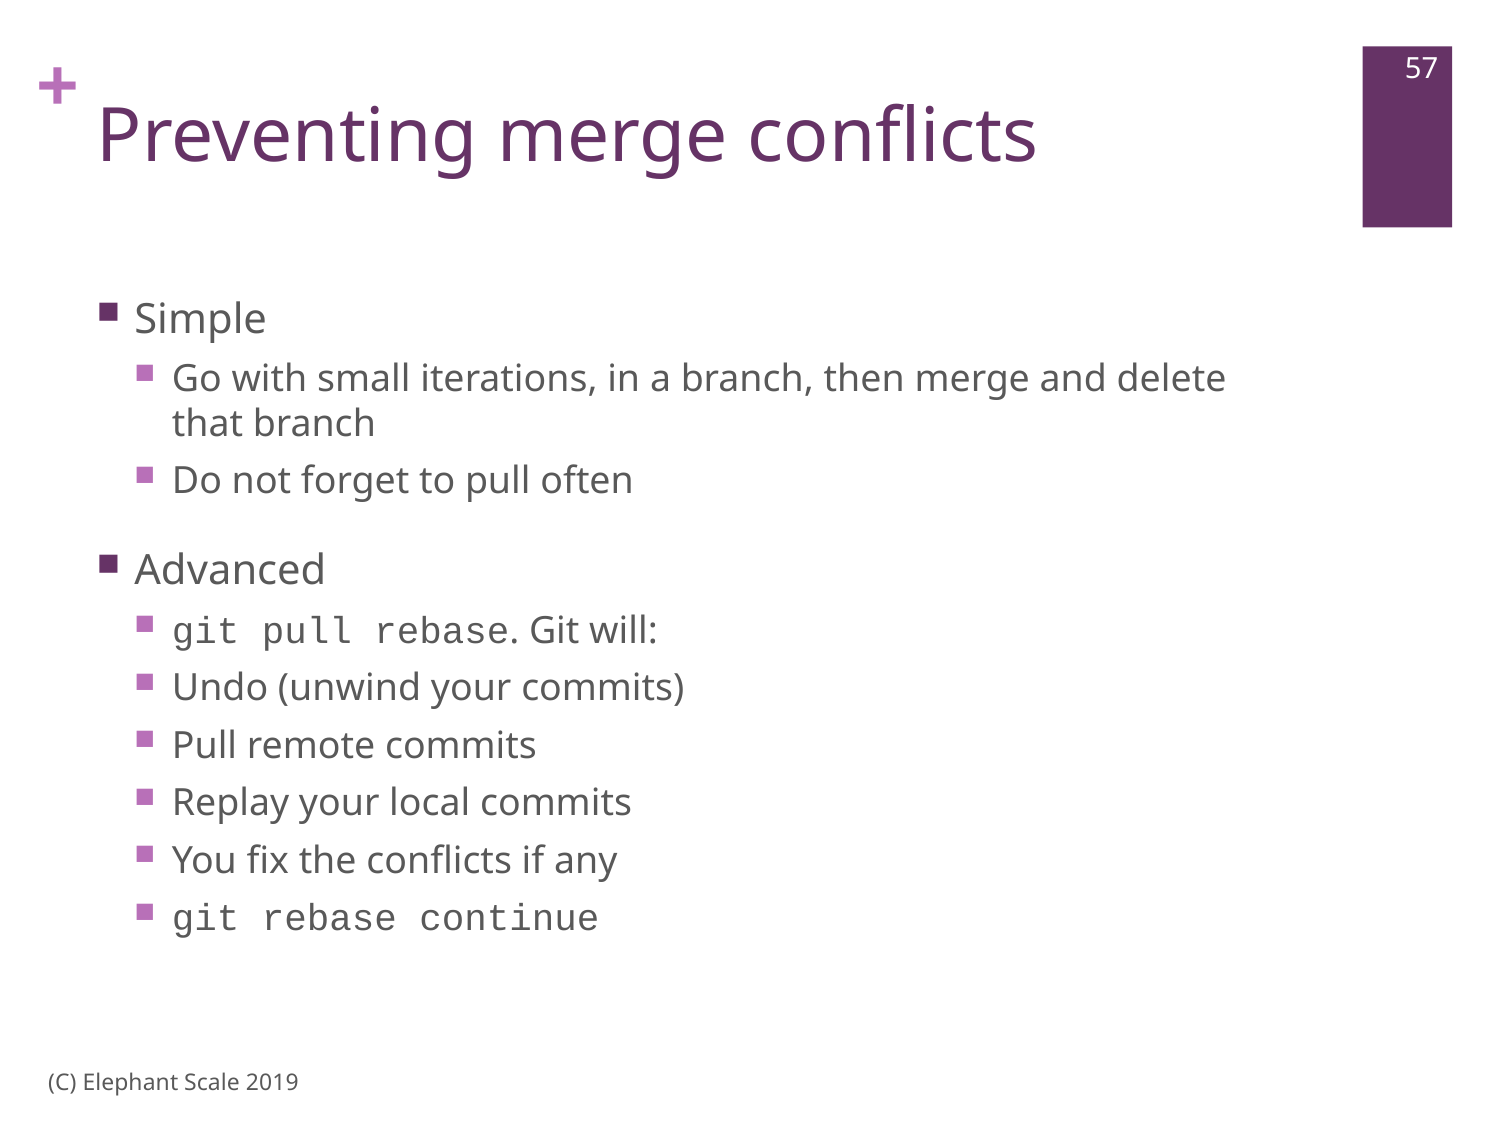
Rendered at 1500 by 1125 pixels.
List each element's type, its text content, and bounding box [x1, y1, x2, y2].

title Preventing merge conflicts [81, 79, 1322, 263]
list Simple Go with small iterations, in a branch, then merge and delete that branch Do not forget to pull often Advanced git pull rebase. Git will: Undo (unwind your commits) Pull remote commits Replay your local commits You fix the conflicts if any git rebase continue [81, 283, 1322, 1015]
footer (C) Elephant Scale 2019 [33, 1053, 1038, 1114]
slide_number 57 [1362, 39, 1454, 100]
